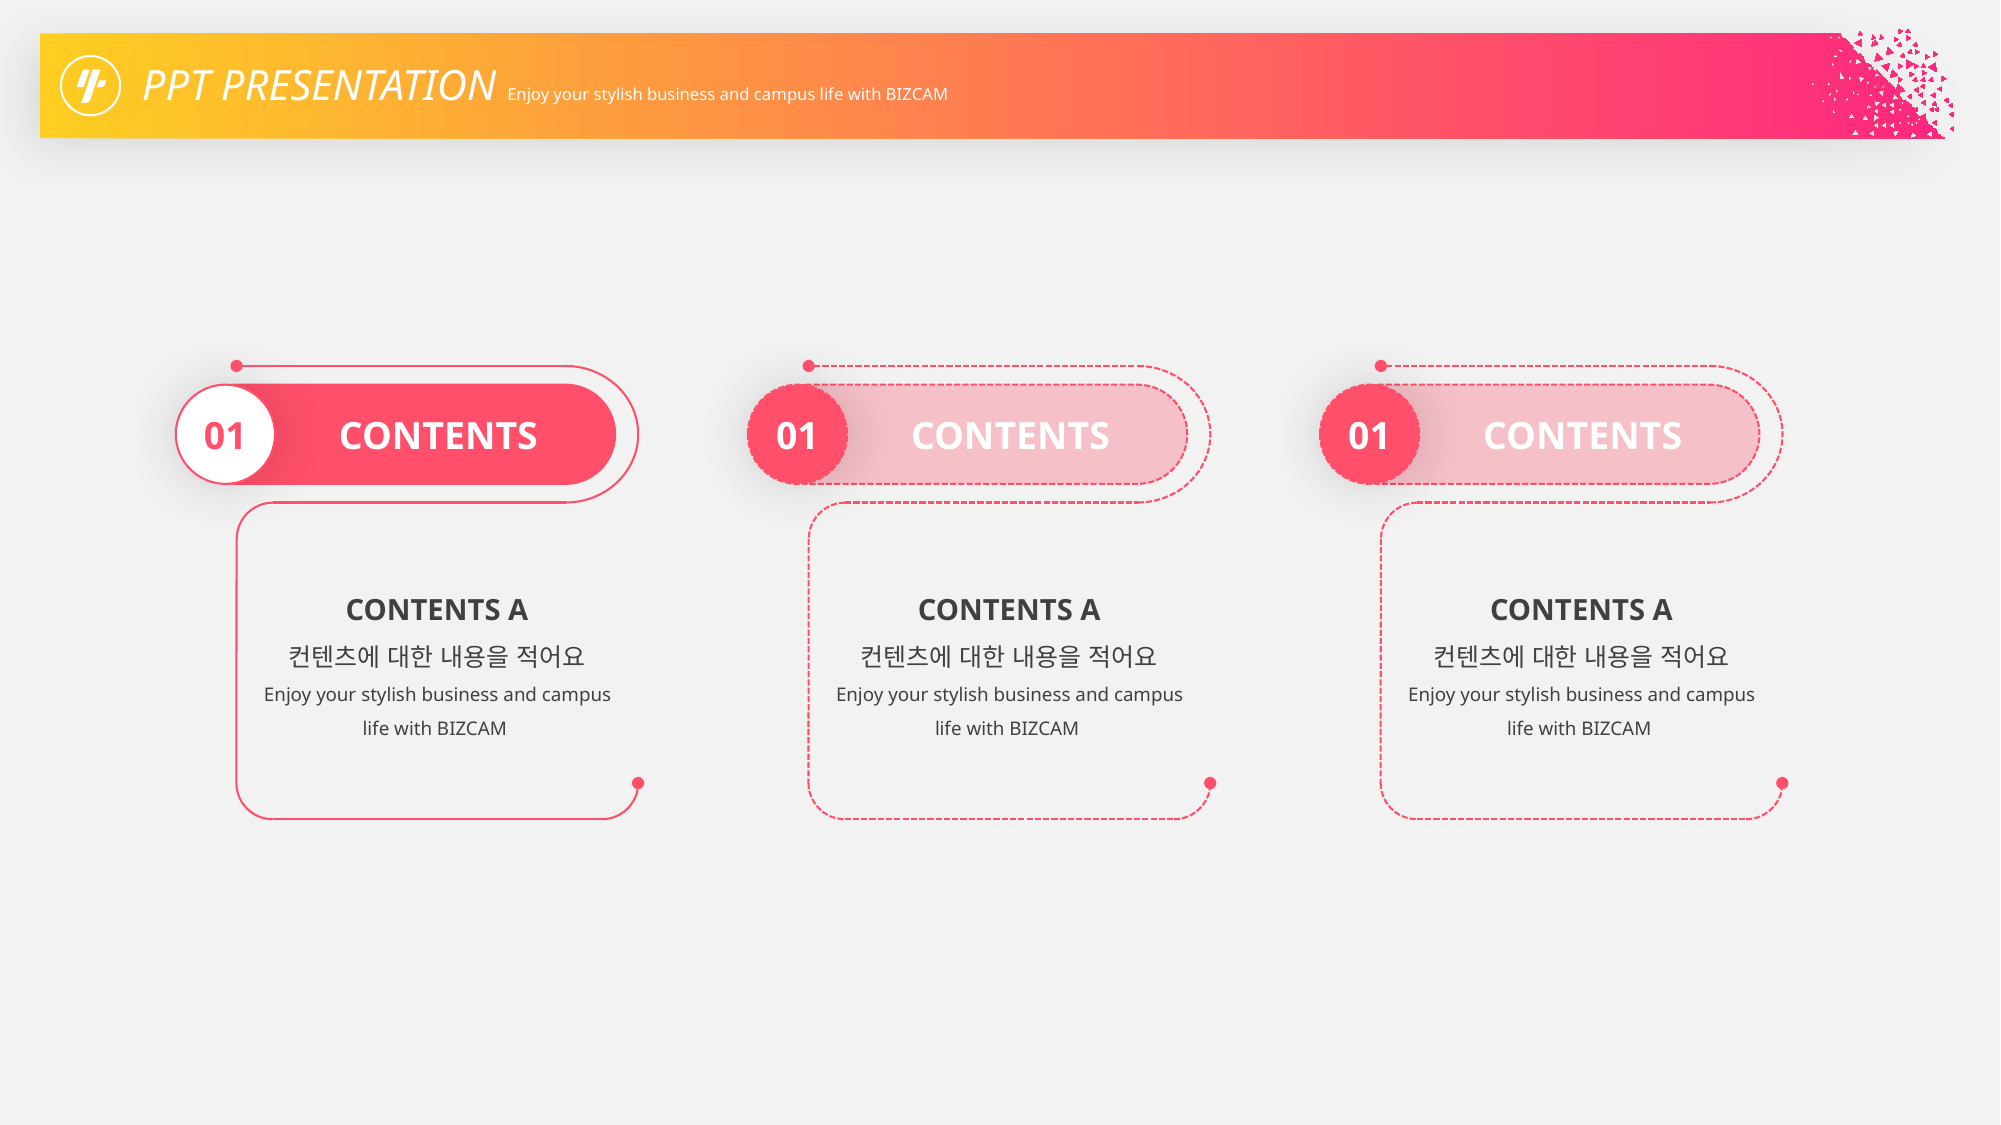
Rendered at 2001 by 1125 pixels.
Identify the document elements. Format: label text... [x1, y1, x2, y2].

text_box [60, 56, 121, 116]
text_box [175, 365, 639, 820]
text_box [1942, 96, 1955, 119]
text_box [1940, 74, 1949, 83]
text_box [747, 365, 1211, 820]
text_box PPT PRESENTATION Enjoy your stylish business and campus life with BIZCAM [38, 28, 1948, 141]
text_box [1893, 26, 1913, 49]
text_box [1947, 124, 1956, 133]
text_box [1319, 365, 1783, 820]
